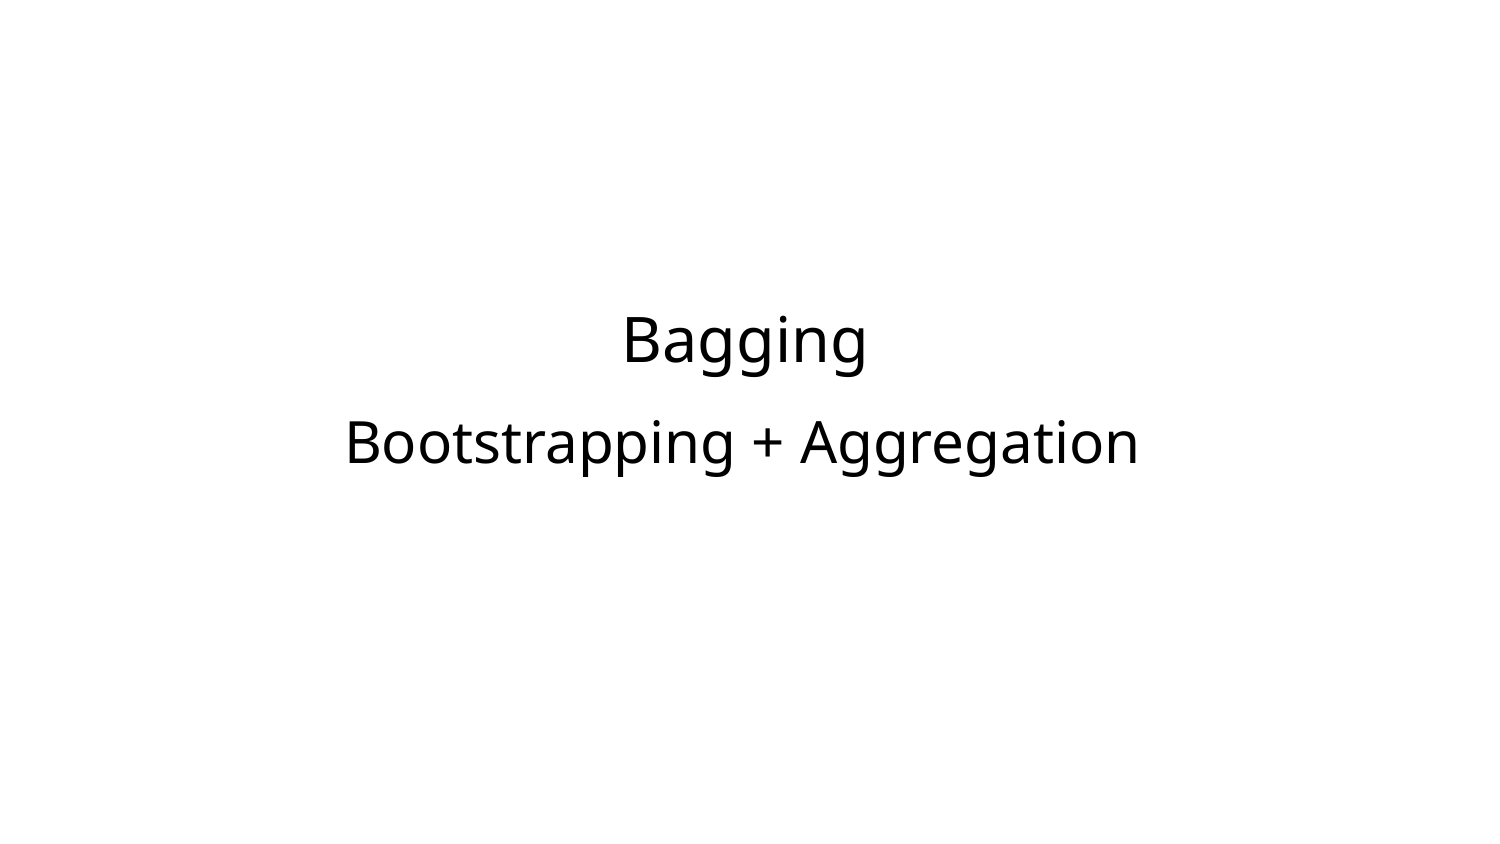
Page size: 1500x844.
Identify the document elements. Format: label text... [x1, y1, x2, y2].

title Bagging [46, 285, 1445, 391]
list Bootstrapping + Aggregation [273, 390, 1227, 576]
